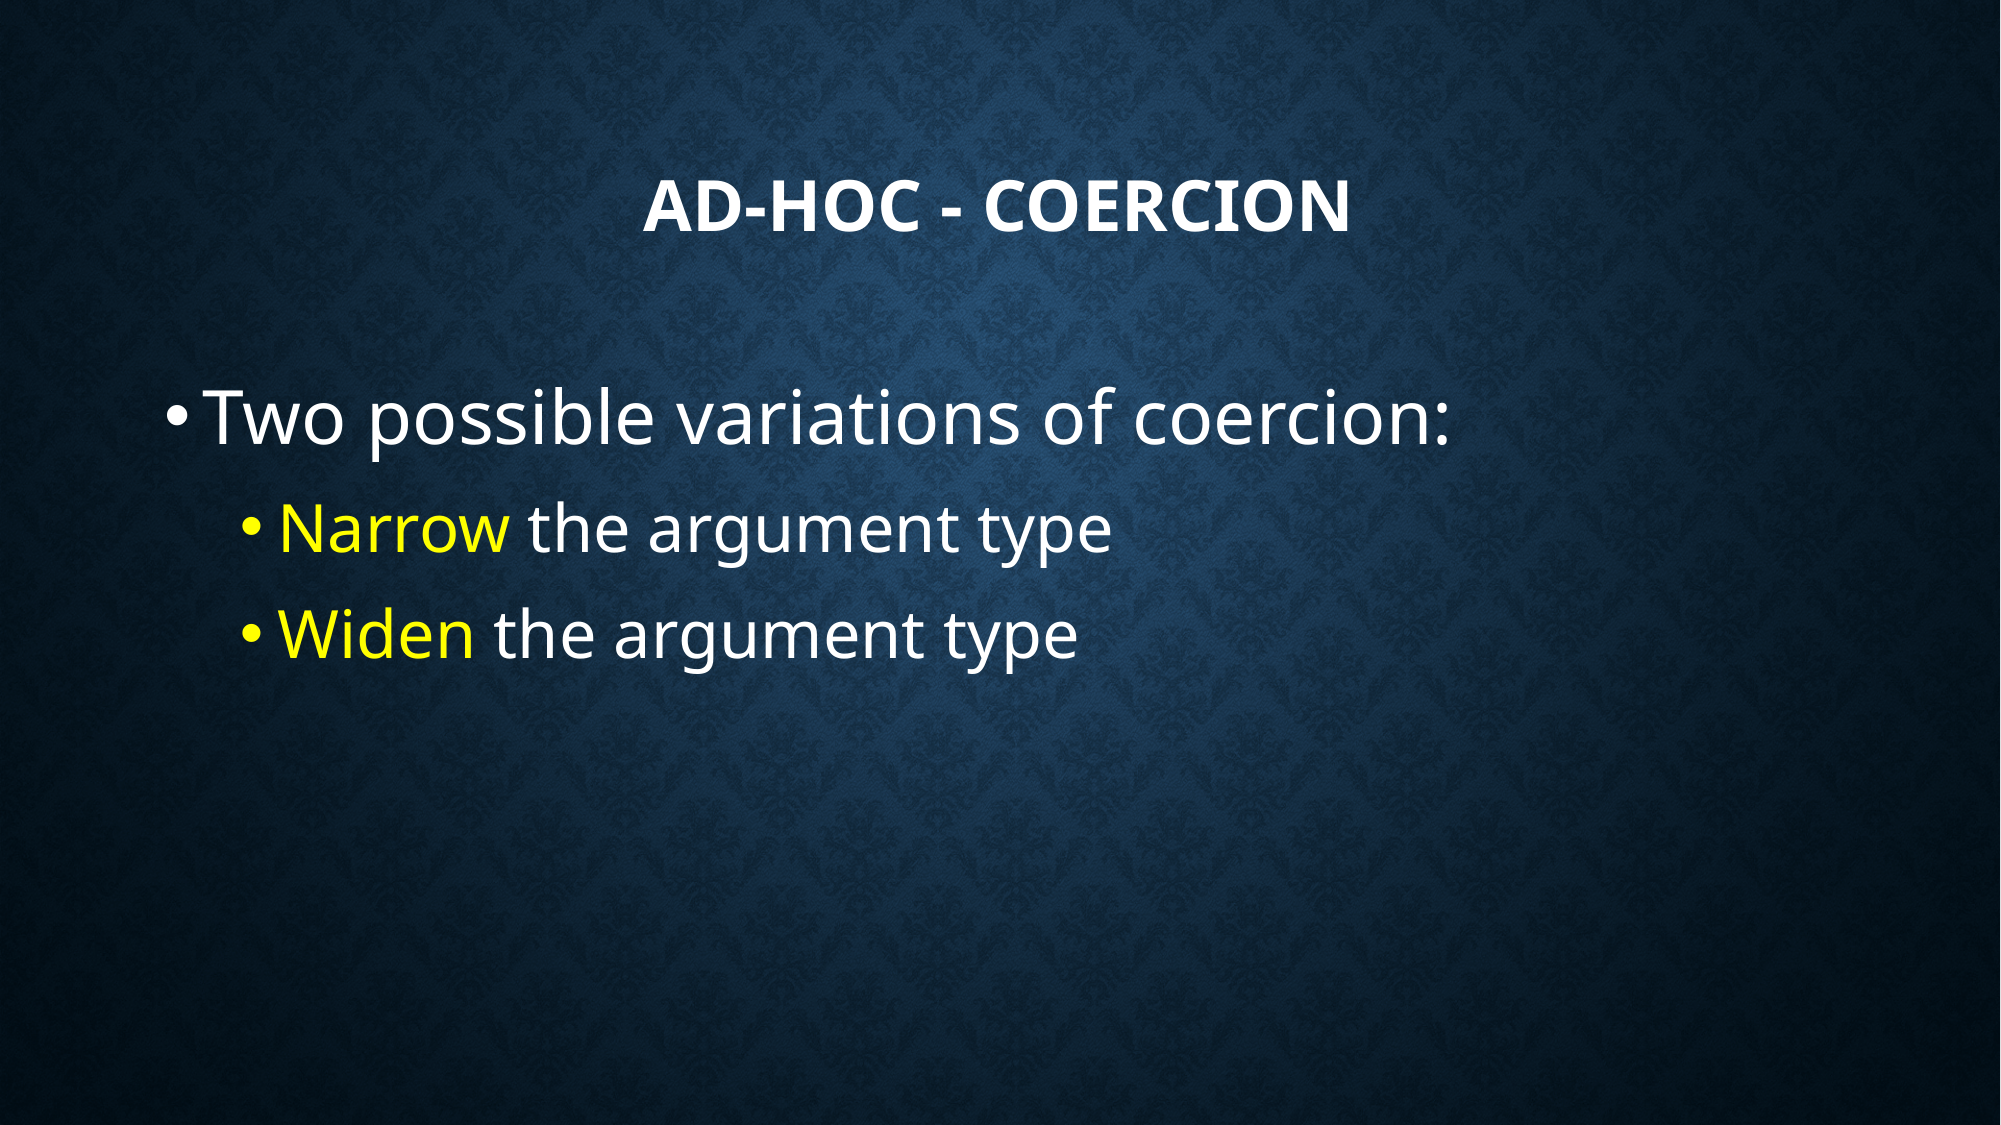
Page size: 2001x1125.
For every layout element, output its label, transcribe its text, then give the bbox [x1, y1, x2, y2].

title AD-HOC - Coercion [149, 99, 1849, 318]
list Two possible variations of coercion: Narrow the argument type Widen the argument type [149, 343, 1849, 950]
